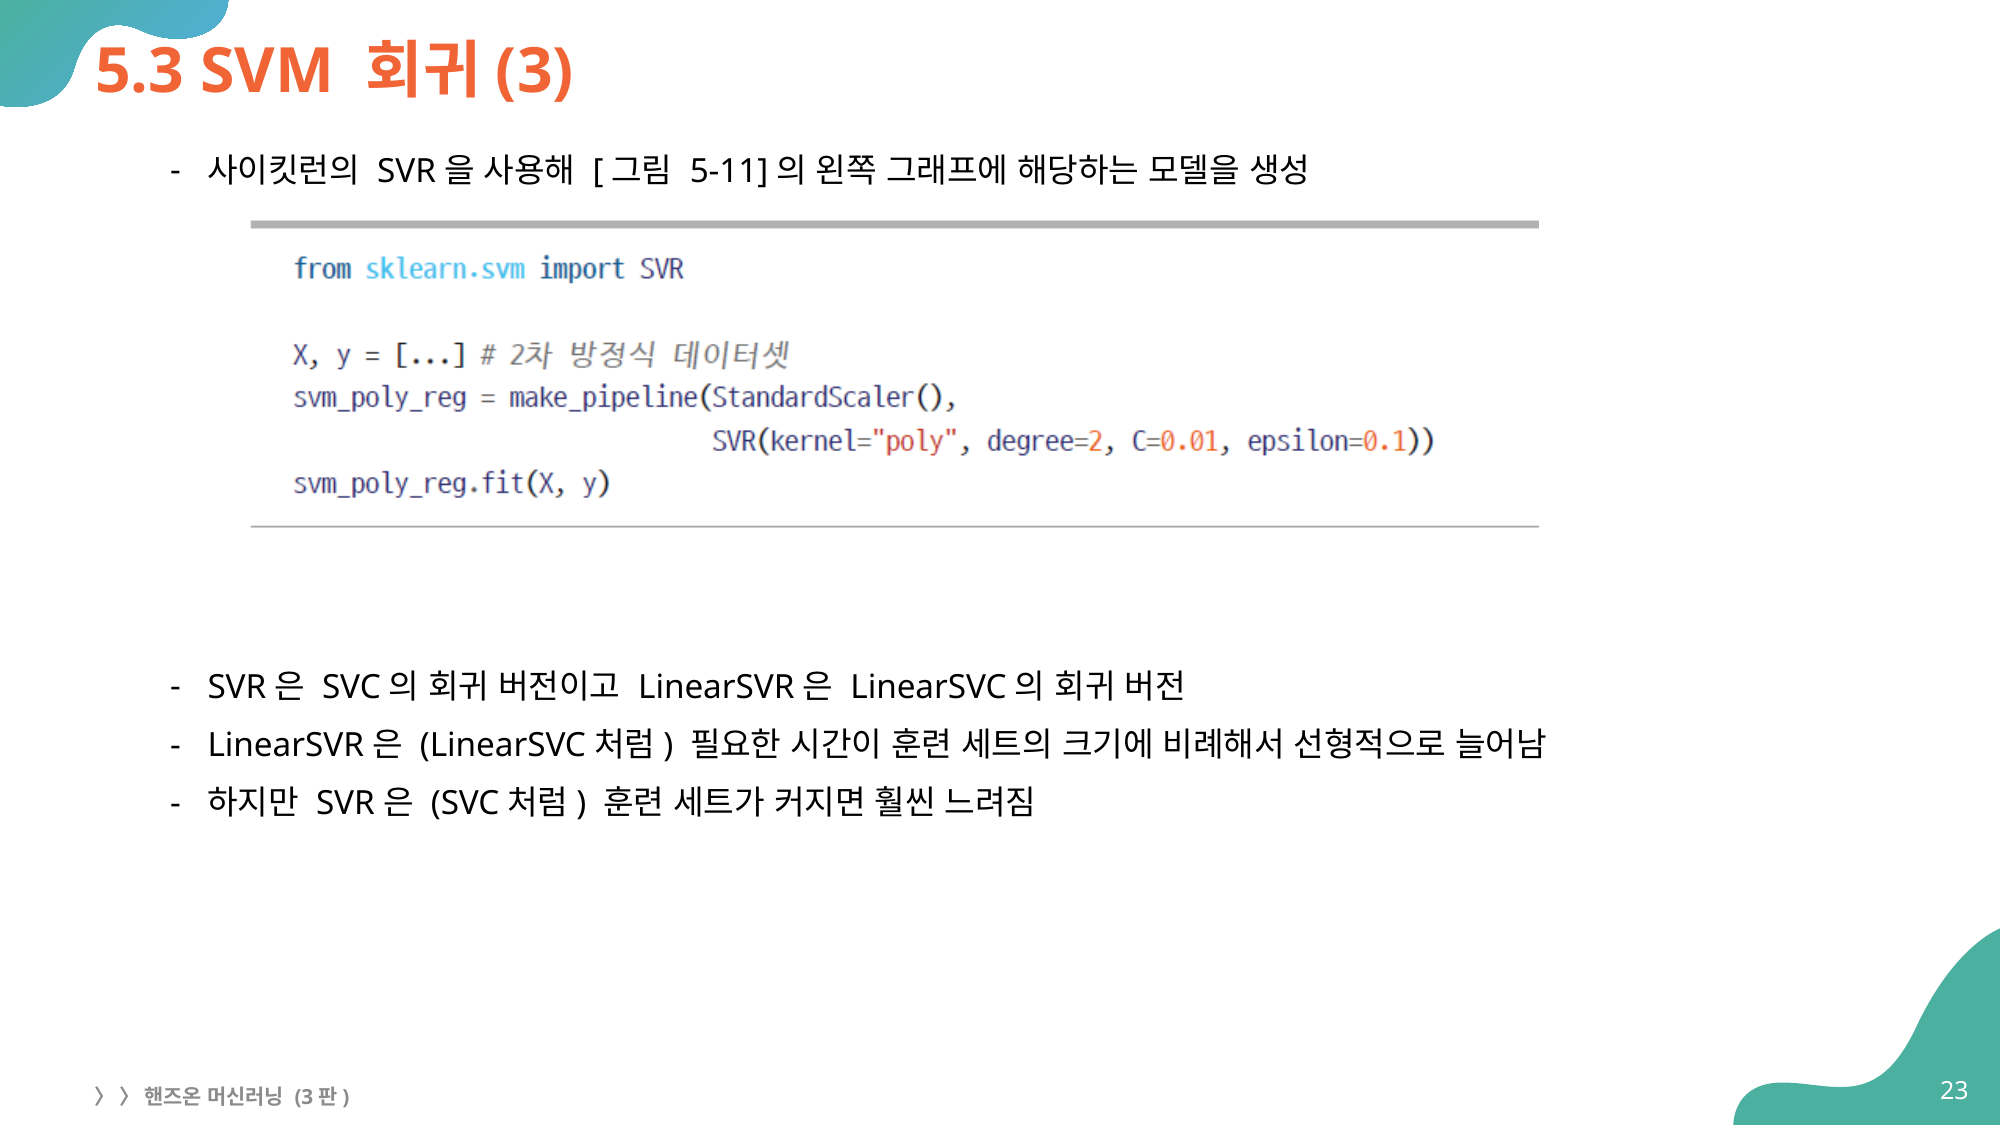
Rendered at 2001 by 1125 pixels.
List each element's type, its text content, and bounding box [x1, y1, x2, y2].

slide_number 23 [1917, 1061, 1984, 1122]
footer 〉 〉 핸즈온 머신러닝 (3판) [79, 1078, 755, 1114]
picture [247, 213, 1539, 534]
list 사이킷런의 SVR을 사용해 [그림 5-11]의 왼쪽 그래프에 해당하는 모델을 생성 SVR은 SVC의 회귀 버전이고 LinearSVR은 LinearSVC의 회귀 버전 LinearSVR은 (LinearSVC처럼) 필요한 시간이 훈련 세트의 크기에 비례해서 선형적으로 늘어남 하지만 SVR은 (SVC처럼) 훈련 세트가 커지면 훨씬 느려짐 [79, 133, 1892, 994]
title 5.3 SVM 회귀(3) [79, 17, 1931, 128]
